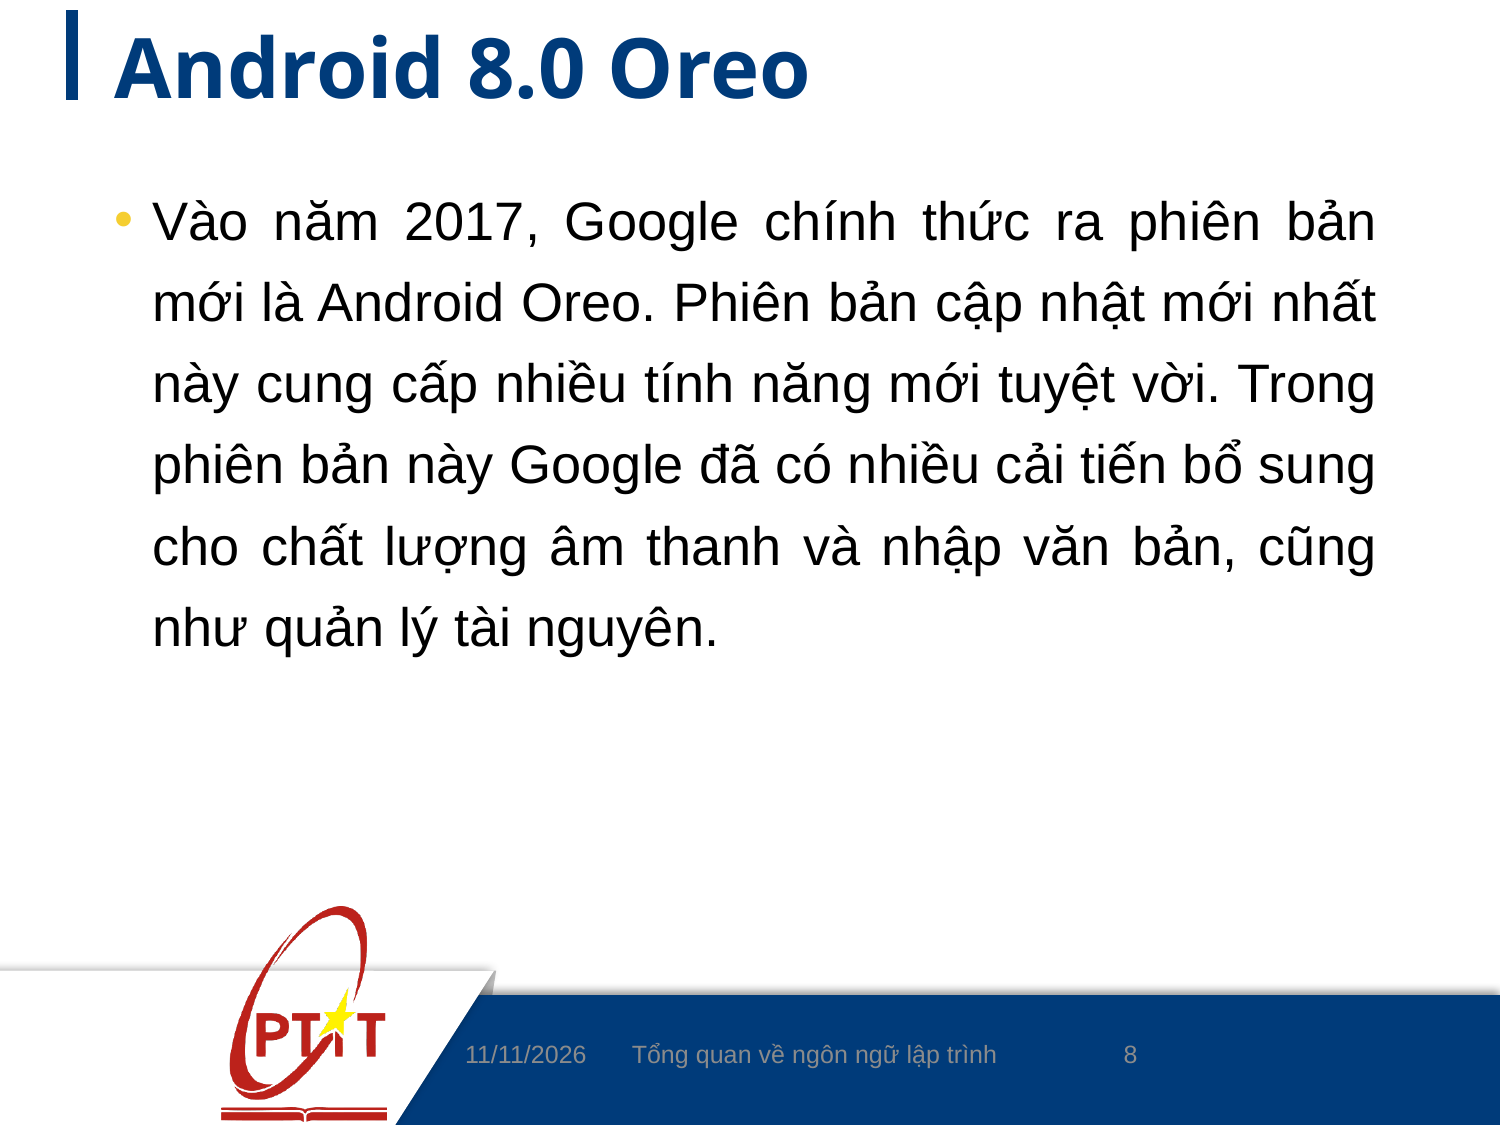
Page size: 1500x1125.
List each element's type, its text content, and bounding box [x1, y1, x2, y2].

footer Tổng quan về ngôn ngữ lập trình [561, 1023, 815, 1084]
list Vào năm 2017, Google chính thức ra phiên bản mới là Android Oreo. Phiên bản cập nhật mới nhất này cung cấp nhiều tính năng mới tuyệt vời. Trong phiên bản này Google đã có nhiều cải tiến bổ sung cho chất lượng âm thanh và nhập văn bản, cũng như quản lý tài nguyên. [99, 162, 1394, 882]
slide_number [450, 1023, 561, 1084]
picture [221, 906, 387, 1122]
slide_number 8 [815, 1023, 1153, 1084]
title Android 8.0 Oreo [99, 5, 1394, 138]
